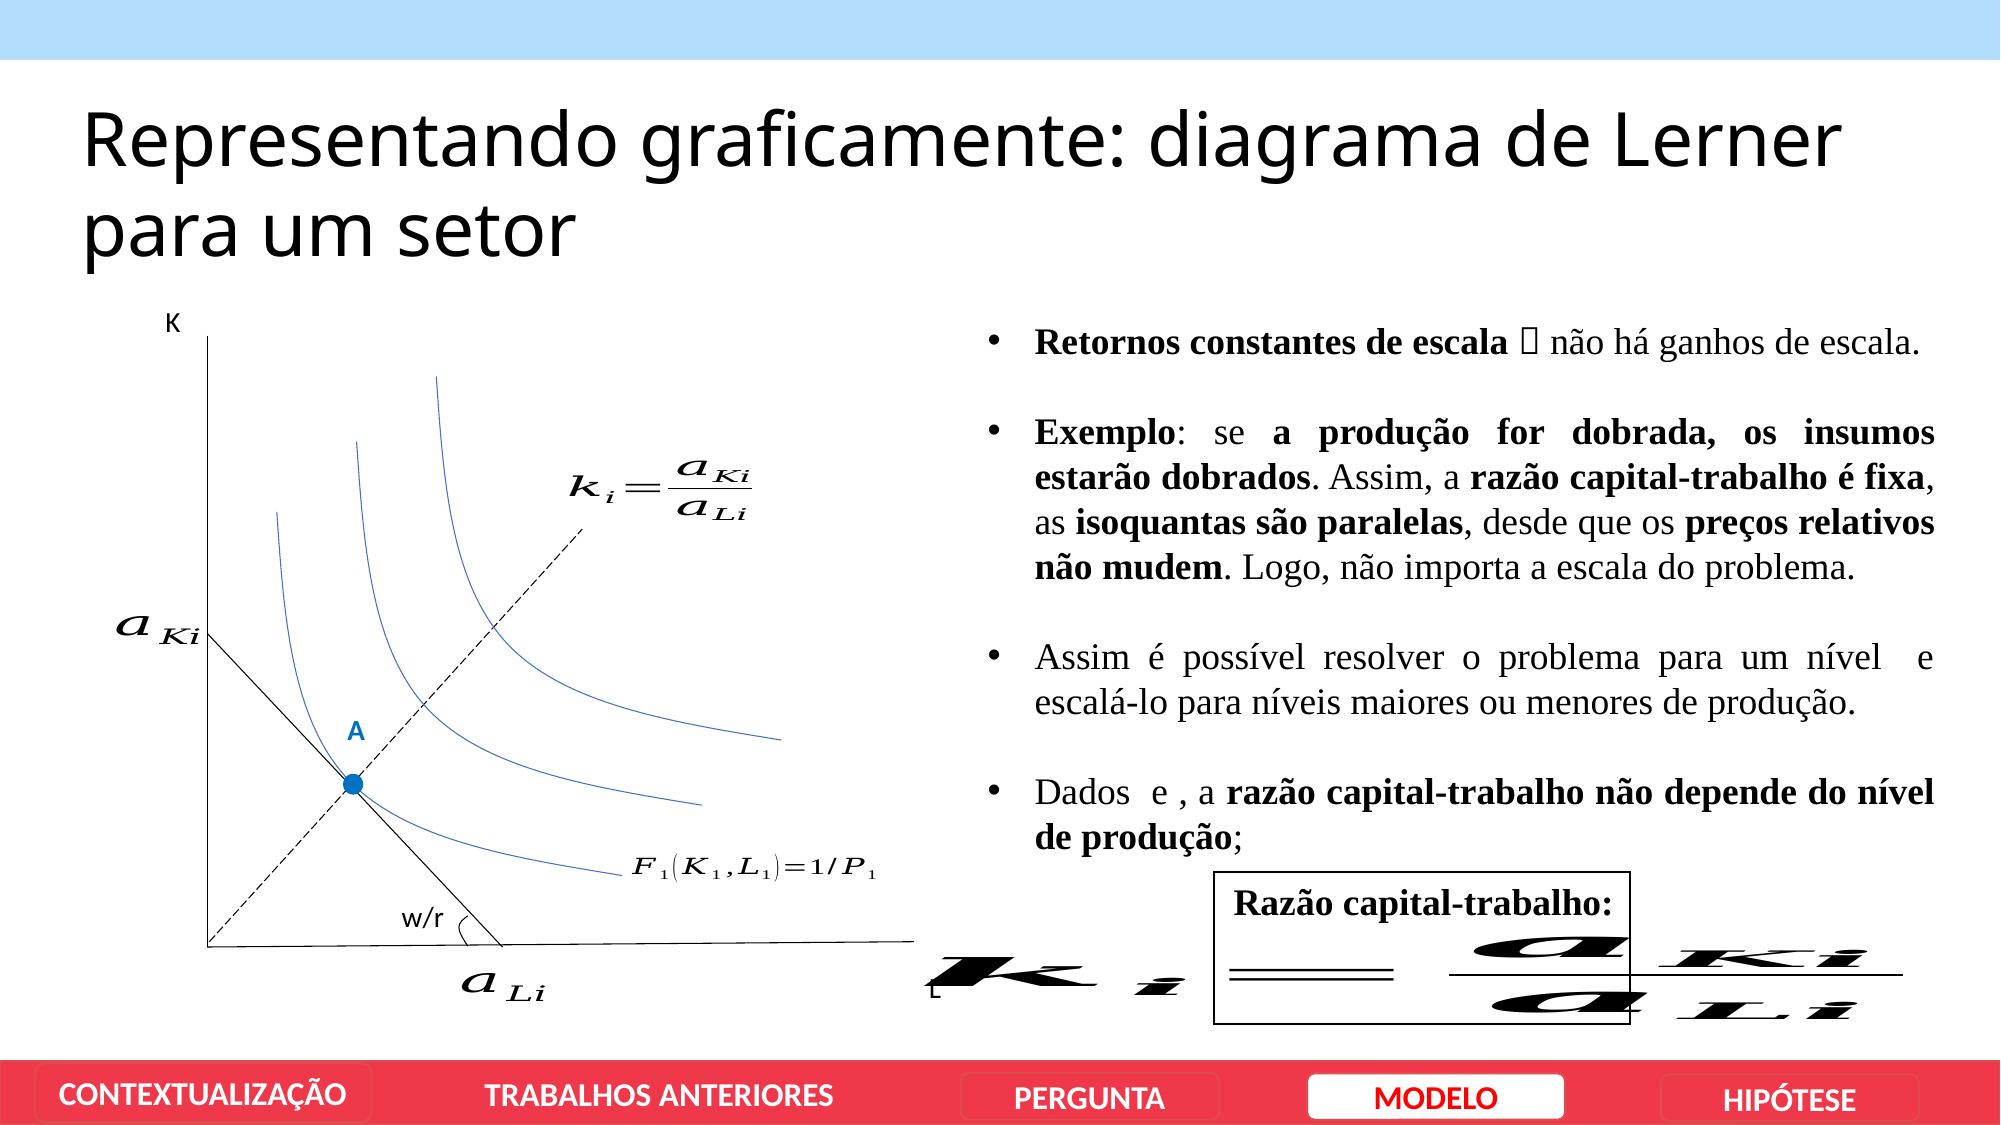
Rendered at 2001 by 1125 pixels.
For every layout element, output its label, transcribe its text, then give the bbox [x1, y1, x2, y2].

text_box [114, 295, 1001, 1007]
text_box MODELO [1306, 1072, 1567, 1121]
text_box CONTEXTUALIZAÇÃO [33, 1061, 373, 1123]
text_box Representando graficamente: diagrama de Lerner para um setor [66, 84, 1919, 280]
text_box [0, 1060, 2000, 1125]
text_box [0, 0, 2000, 61]
text_box HIPÓTESE [1659, 1073, 1920, 1123]
text_box TRABALHOS ANTERIORES [452, 1062, 874, 1123]
text_box [1213, 871, 1631, 1025]
text_box Razão capital-trabalho: [1218, 870, 1770, 974]
text_box PERGUNTA [959, 1072, 1220, 1121]
